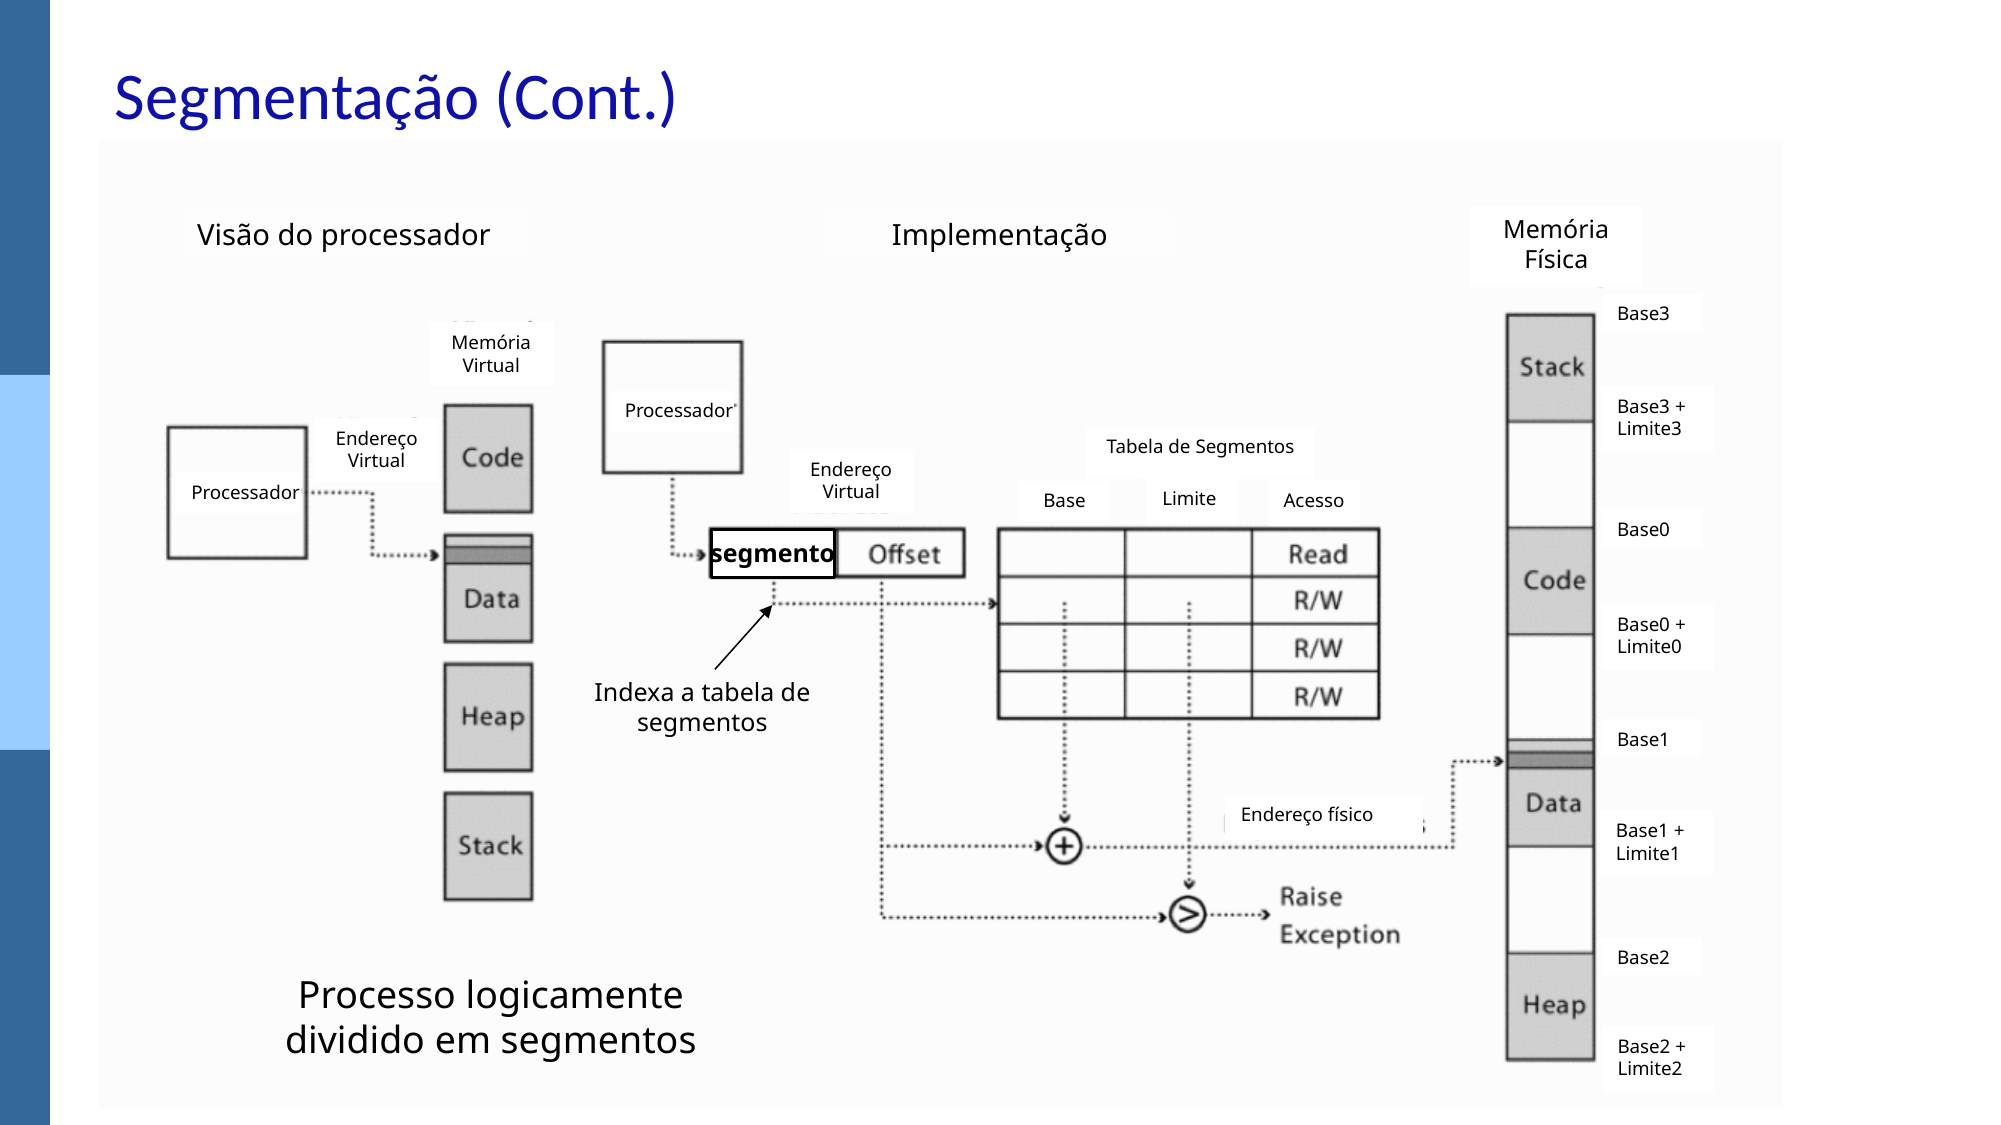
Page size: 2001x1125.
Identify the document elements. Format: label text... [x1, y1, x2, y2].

title Segmentação (Cont.) [99, 45, 1900, 141]
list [99, 139, 1784, 1110]
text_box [714, 604, 773, 670]
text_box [176, 206, 1714, 975]
